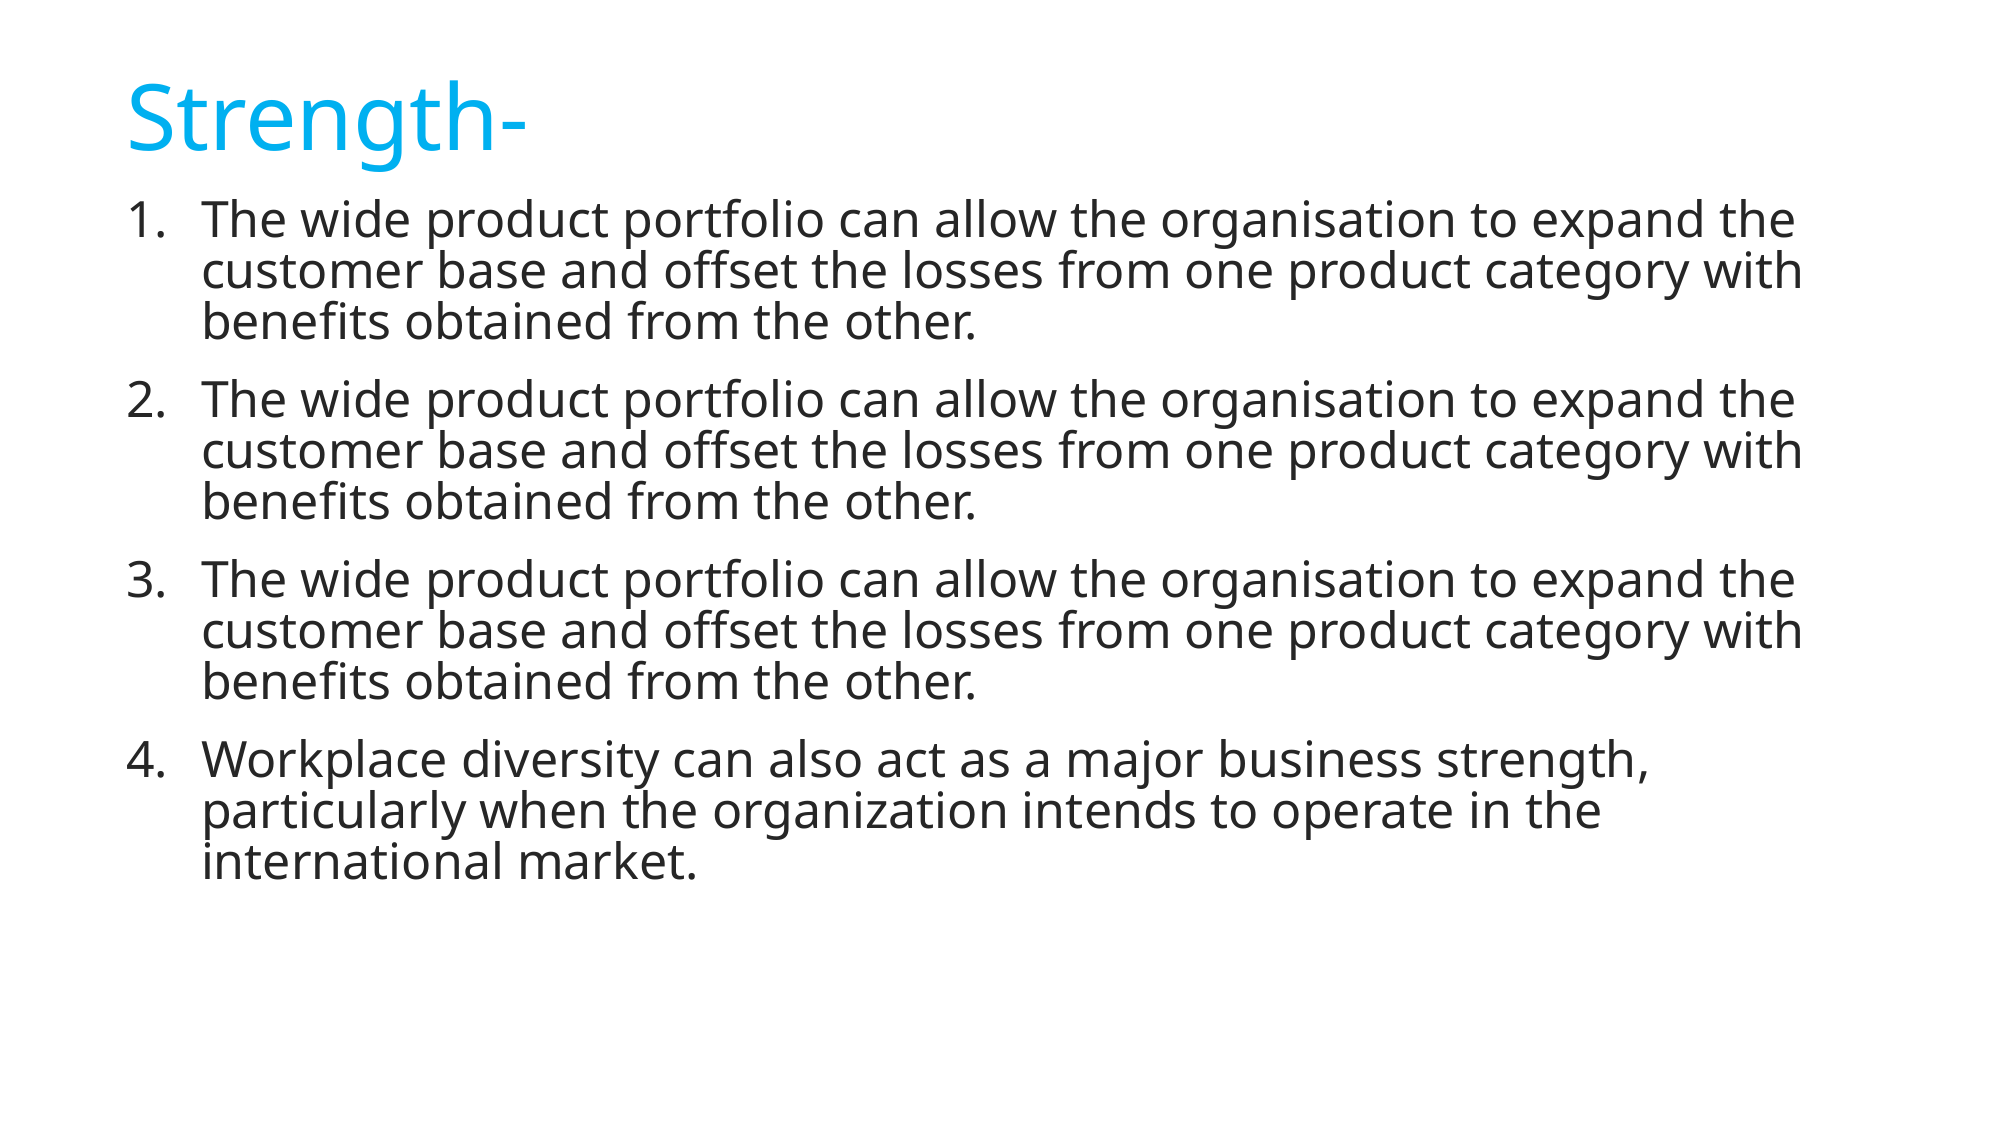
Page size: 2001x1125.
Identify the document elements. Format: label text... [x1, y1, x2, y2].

list Strength- The wide product portfolio can allow the organisation to expand the customer base and offset the losses from one product category with benefits obtained from the other. The wide product portfolio can allow the organisation to expand the customer base and offset the losses from one product category with benefits obtained from the other. The wide product portfolio can allow the organisation to expand the customer base and offset the losses from one product category with benefits obtained from the other. Workplace diversity can also act as a major business strength, particularly when the organization intends to operate in the international market. [111, 68, 1876, 948]
